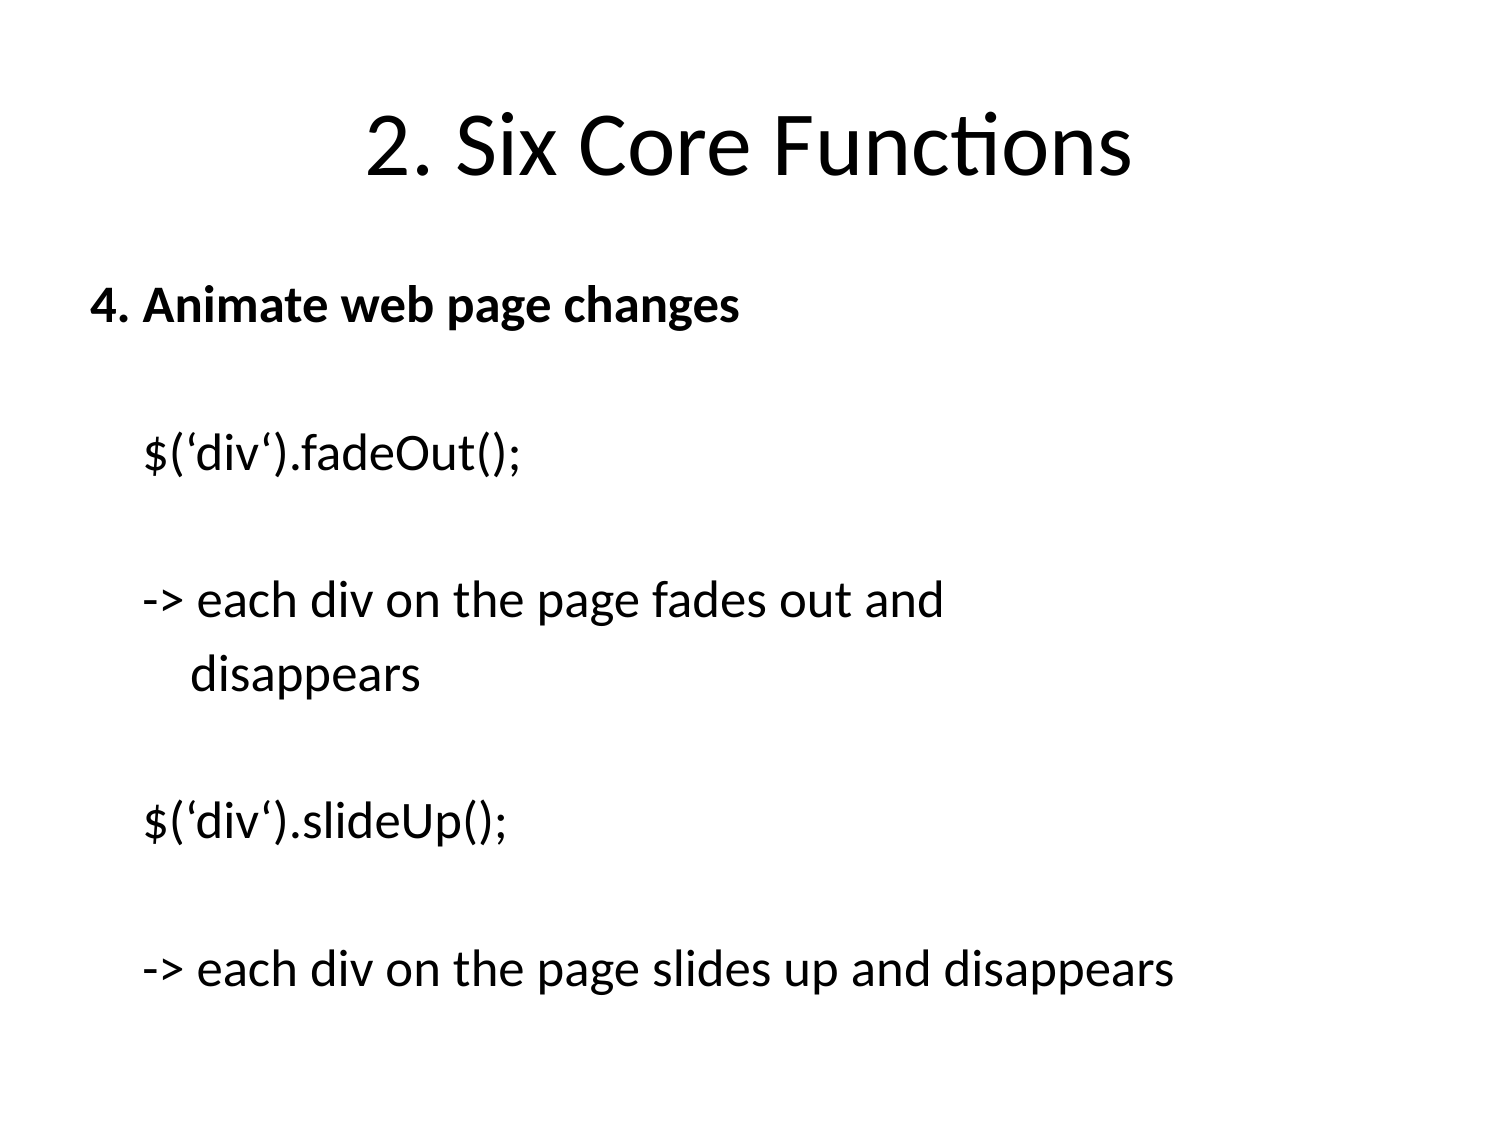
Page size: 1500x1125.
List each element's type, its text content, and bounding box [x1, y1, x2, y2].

list 4. Animate web page changes $(‘div‘).fadeOut(); -> each div on the page fades out and disappears $(‘div‘).slideUp(); -> each div on the page slides up and disappears [75, 262, 1425, 1005]
title 2. Six Core Functions [75, 45, 1425, 233]
